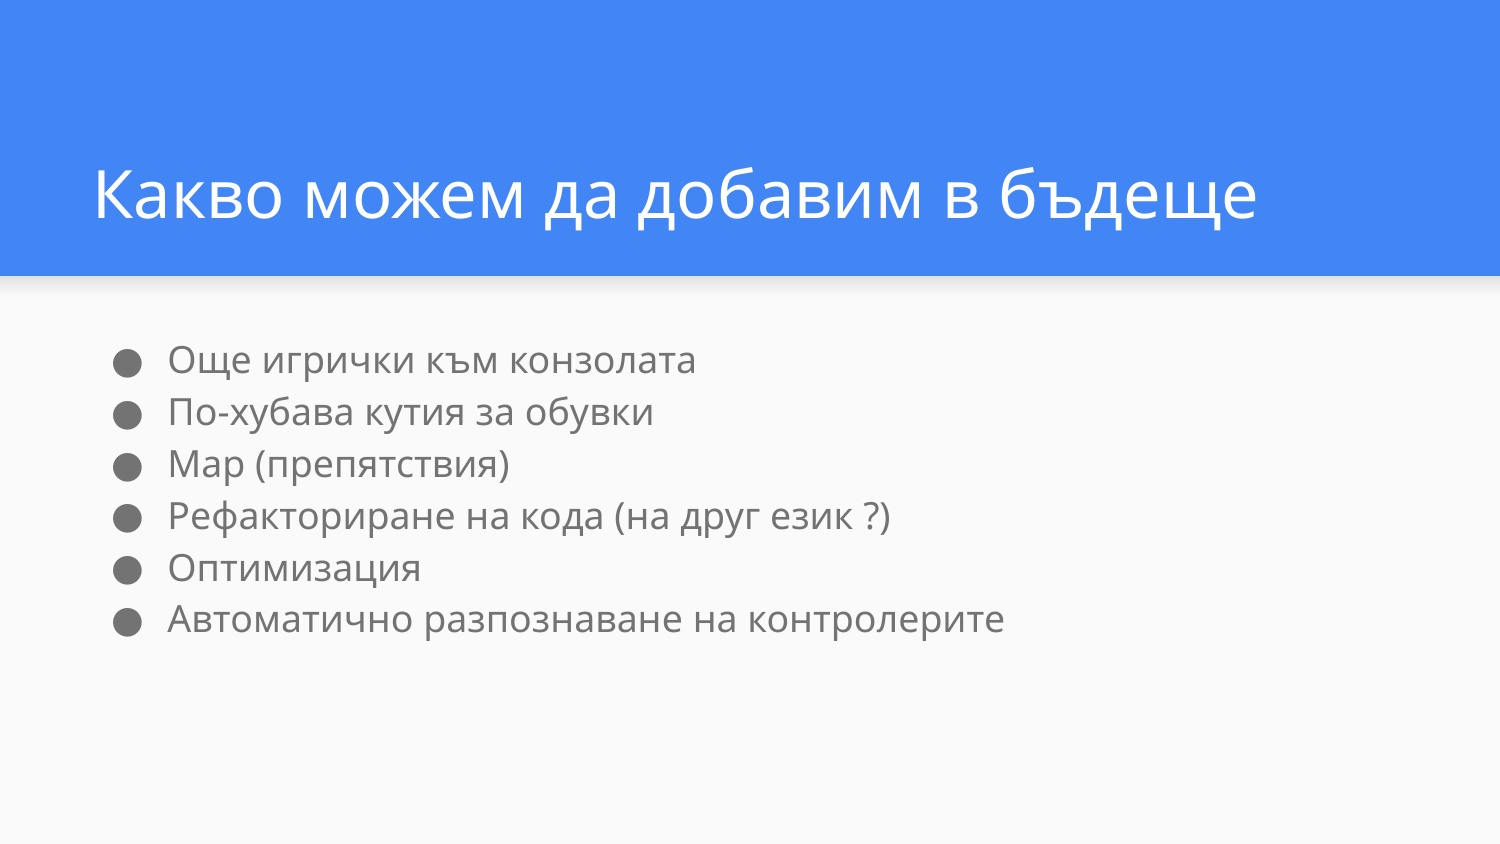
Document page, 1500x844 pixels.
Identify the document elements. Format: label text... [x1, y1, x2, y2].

list Още игрички към конзолата По-хубава кутия за обувки Map (препятствия) Рефакториране на кода (на друг език ?) Оптимизация Автоматично разпознаване на контролерите [77, 314, 1427, 760]
title Какво можем да добавим в бъдеще [77, 121, 1427, 248]
